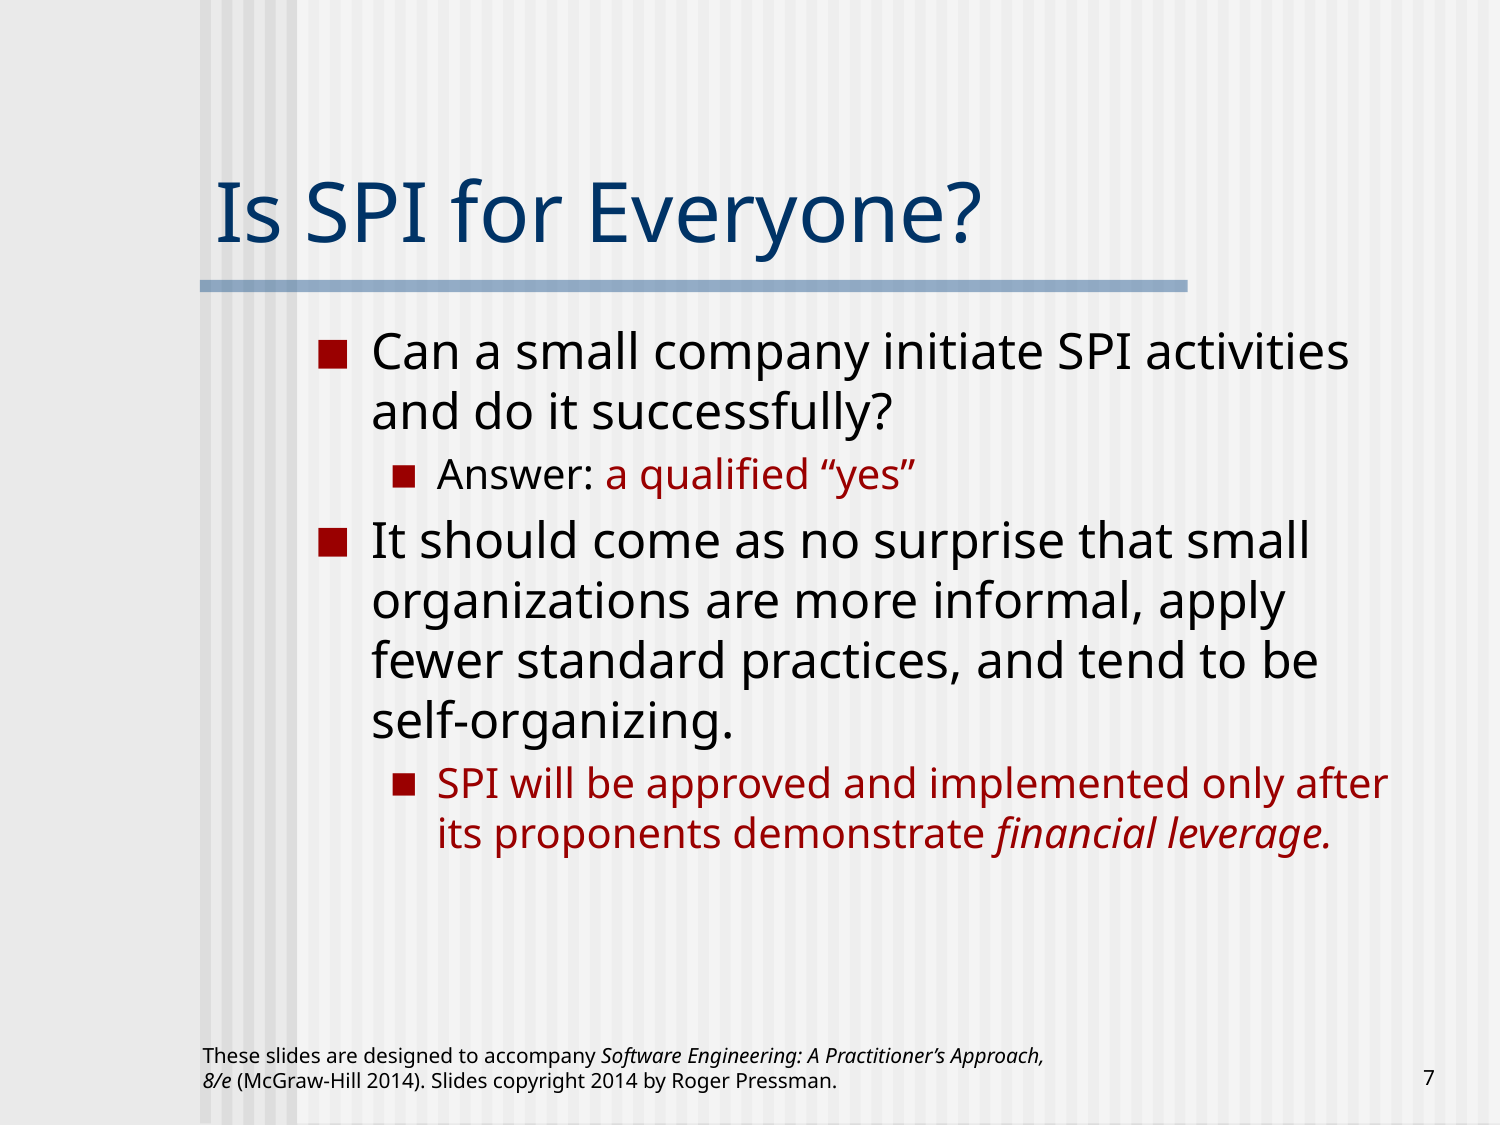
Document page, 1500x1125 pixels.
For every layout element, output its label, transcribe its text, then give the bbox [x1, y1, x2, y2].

title Is SPI for Everyone? [200, 162, 1300, 267]
text_box ‹#› [1237, 1024, 1450, 1100]
list Can a small company initiate SPI activities and do it successfully? Answer: a qualified “yes” It should come as no surprise that small organizations are more informal, apply fewer standard practices, and tend to be self-organizing. SPI will be approved and implemented only after its proponents demonstrate financial leverage. [300, 312, 1438, 1000]
text_box These slides are designed to accompany Software Engineering: A Practitioner’s Approach, 8/e (McGraw-Hill 2014). Slides copyright 2014 by Roger Pressman. [187, 1024, 1088, 1100]
